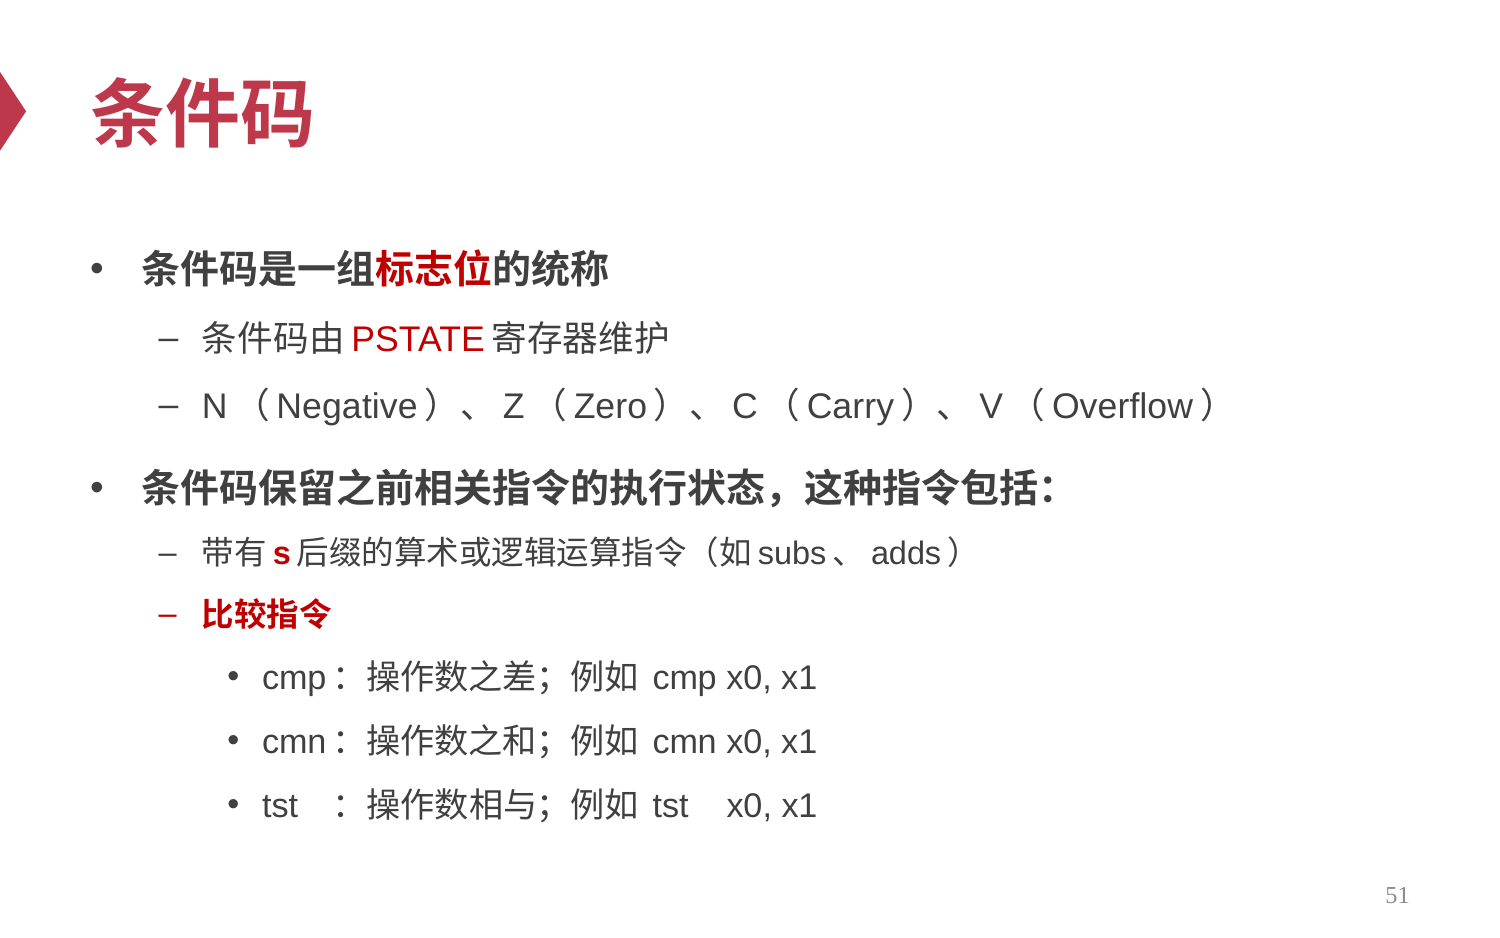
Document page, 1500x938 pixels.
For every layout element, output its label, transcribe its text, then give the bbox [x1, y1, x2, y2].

slide_number 51 [1074, 868, 1425, 919]
list 条件码是一组标志位的统称 条件码由PSTATE寄存器维护 N（Negative）、Z（Zero）、C（Carry）、V（Overﬂow） 条件码保留之前相关指令的执行状态，这种指令包括： 带有s后缀的算术或逻辑运算指令（如subs、adds） 比较指令 cmp：操作数之差；例如 cmp x0, x1 cmn：操作数之和；例如 cmn x0, x1 tst ：操作数相与；例如 tst x0, x1 [75, 218, 1425, 838]
title 条件码 [75, 37, 1425, 186]
